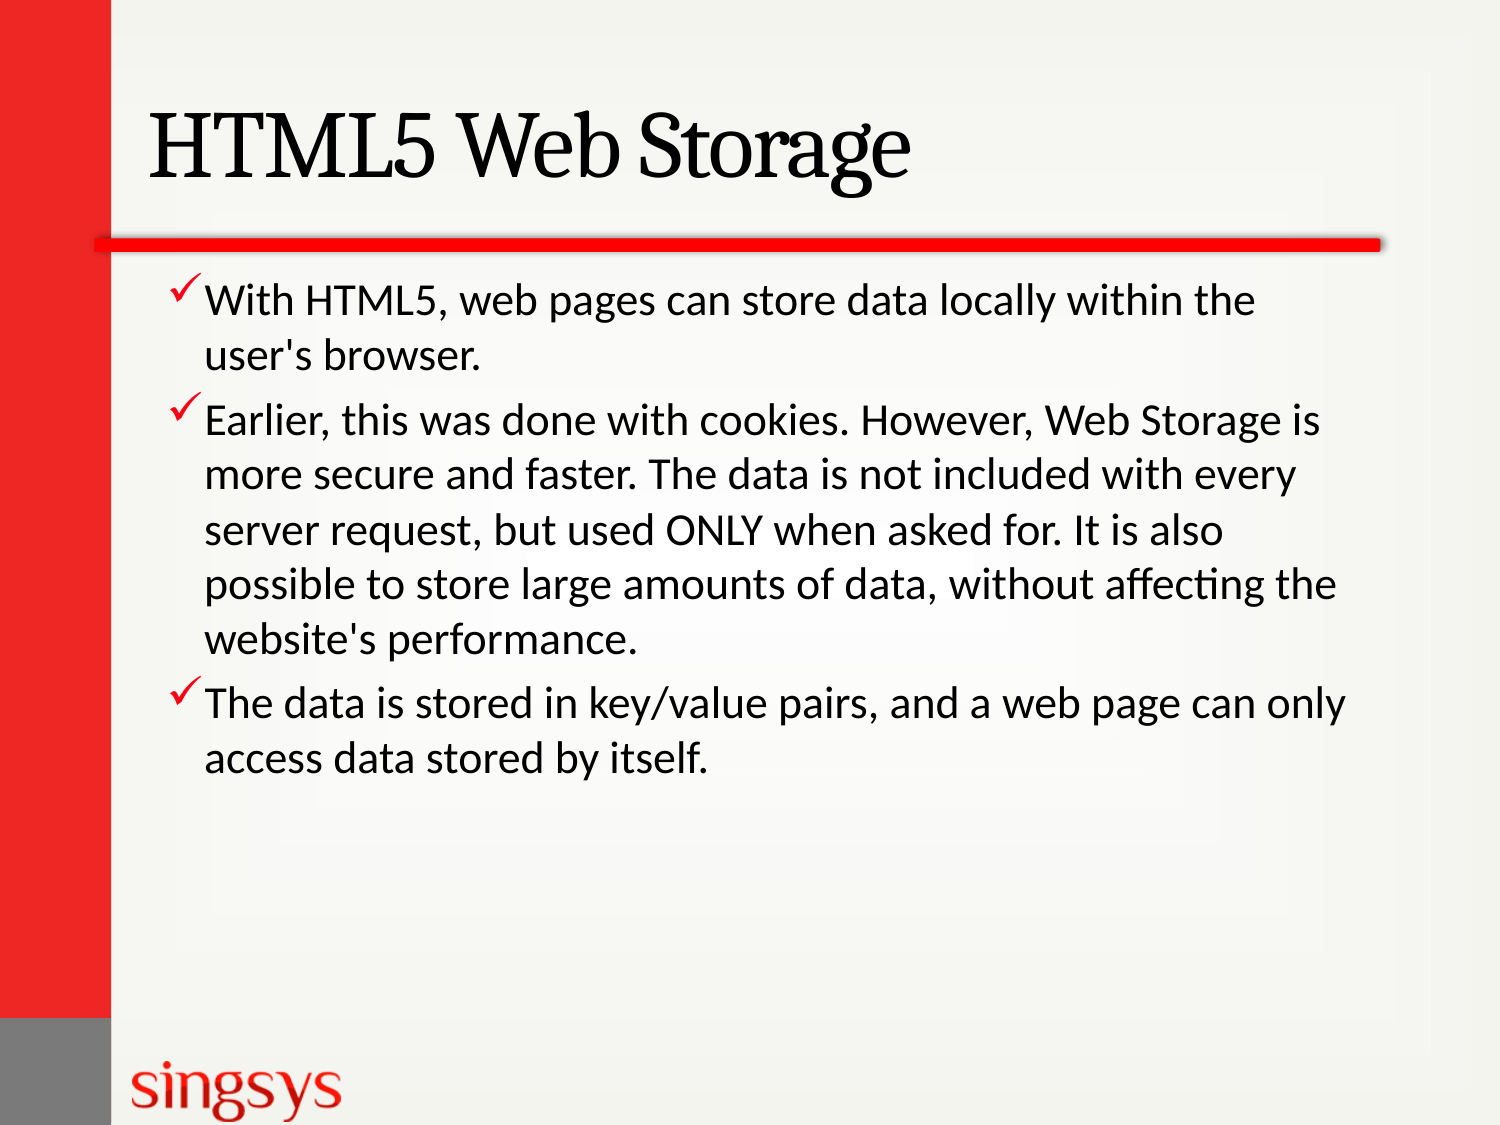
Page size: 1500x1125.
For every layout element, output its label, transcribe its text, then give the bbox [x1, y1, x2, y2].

title HTML5 Web Storage [132, 45, 1383, 233]
picture [132, 1061, 341, 1122]
list With HTML5, web pages can store data locally within the user's browser. Earlier, this was done with cookies. However, Web Storage is more secure and faster. The data is not included with every server request, but used ONLY when asked for. It is also possible to store large amounts of data, without affecting the website's performance. The data is stored in key/value pairs, and a web page can only access data stored by itself. [132, 262, 1383, 1050]
